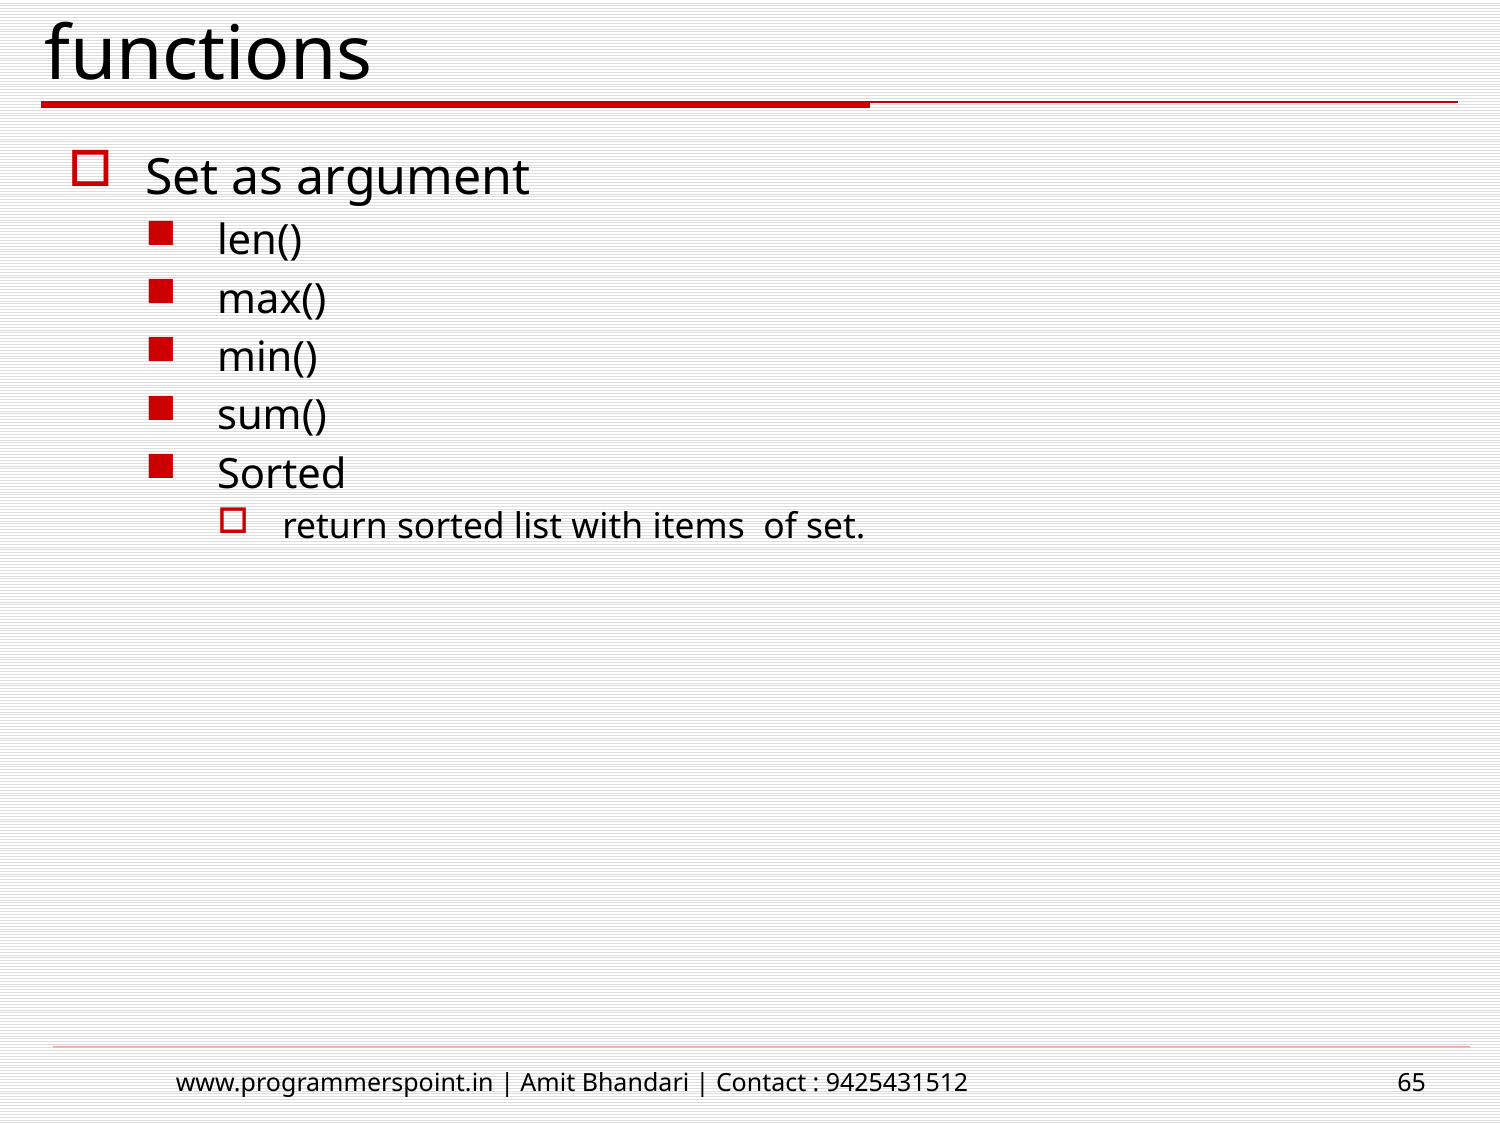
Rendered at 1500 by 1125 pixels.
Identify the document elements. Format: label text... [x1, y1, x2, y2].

title functions [29, 0, 406, 103]
footer www.programmerspoint.in | Amit Bhandari | Contact : 9425431512 [100, 1058, 1046, 1102]
list Set as argument len() max() min() sum() Sorted return sorted list with items of set. [52, 136, 1448, 1012]
slide_number 65 [1115, 1058, 1442, 1102]
